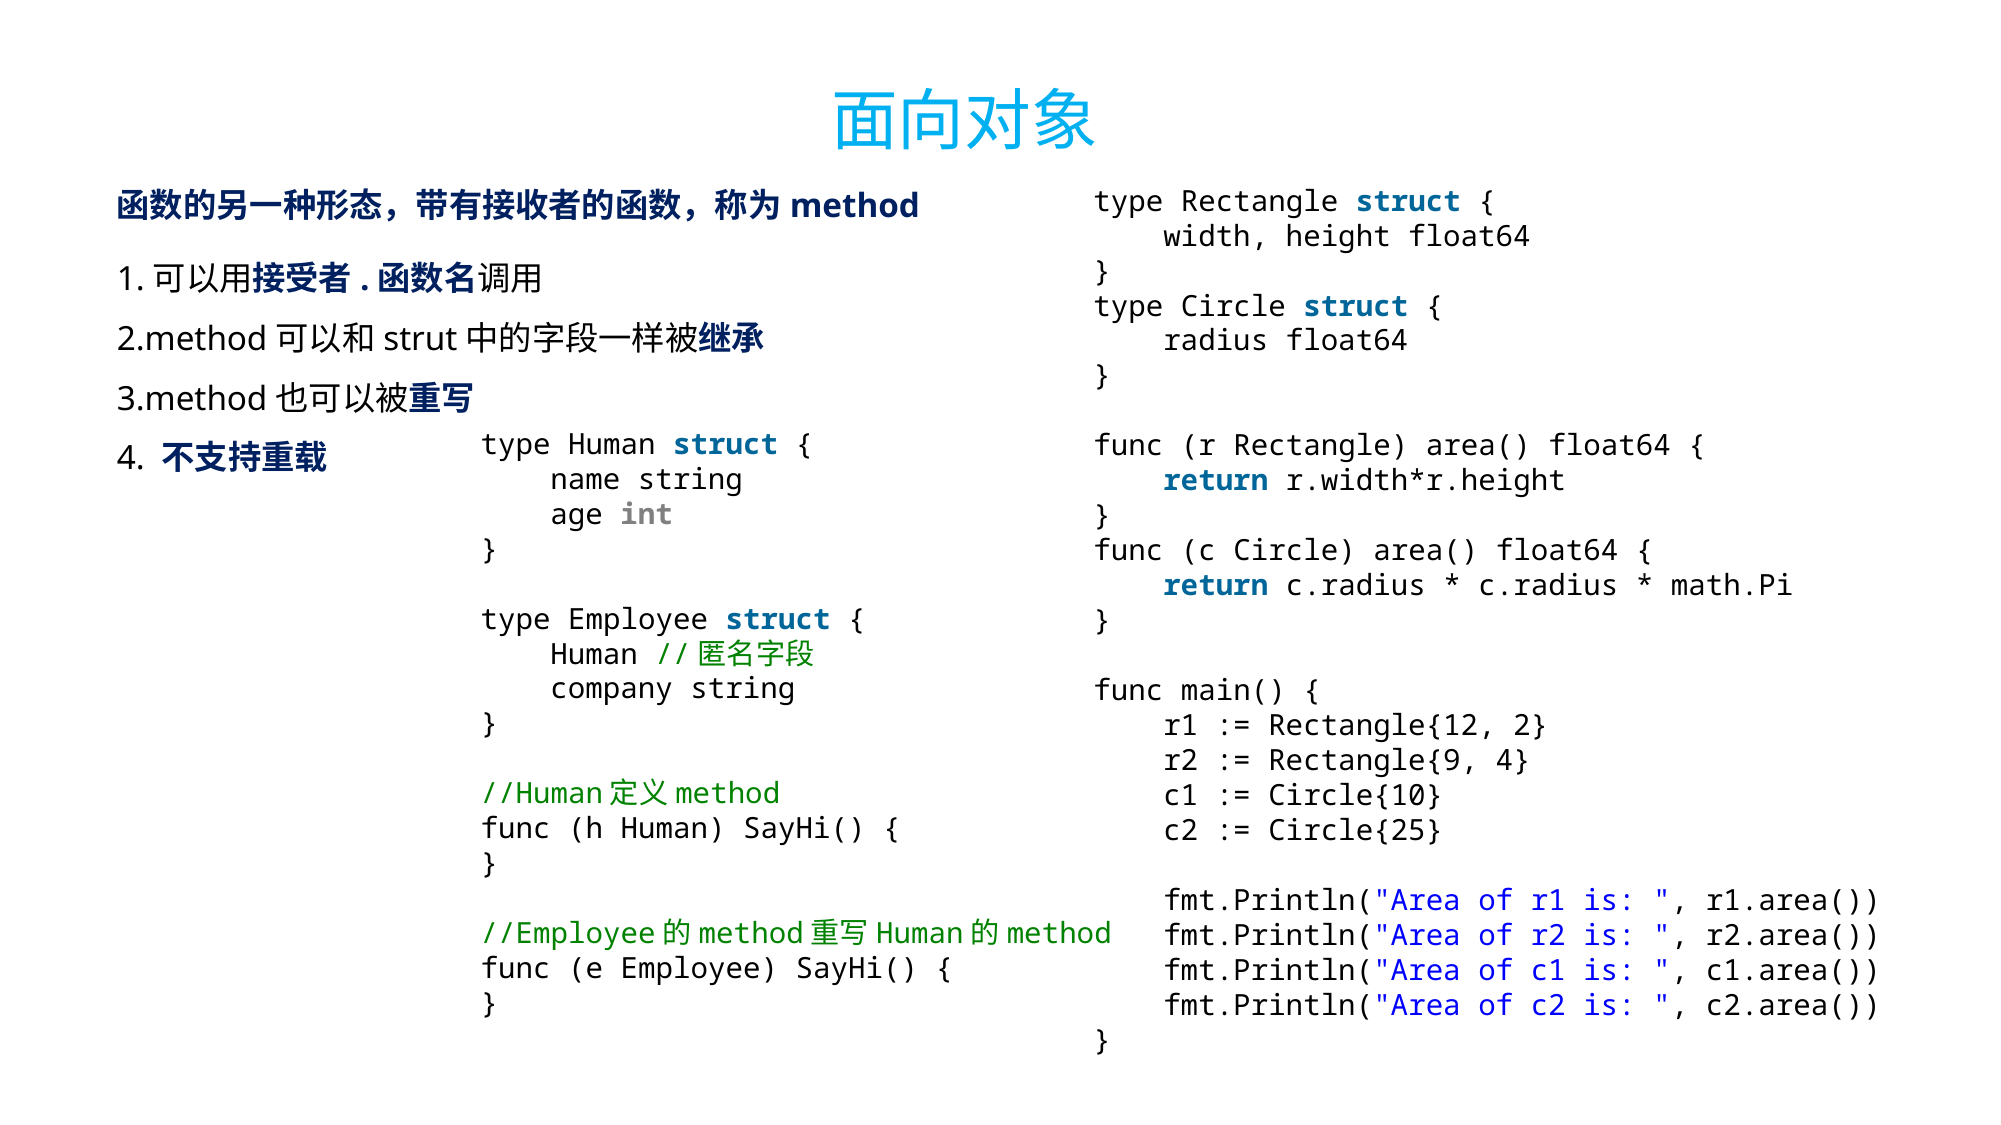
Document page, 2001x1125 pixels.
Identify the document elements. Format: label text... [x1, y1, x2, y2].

text_box 面向对象 [102, 59, 1827, 177]
text_box type Human struct { name string age int } type Employee struct { Human //匿名字段 company string } //Human定义method func (h Human) SayHi() { } //Employee的method重写Human的method func (e Employee) SayHi() { } [480, 425, 1112, 1020]
text_box type Rectangle struct { width, height float64 } type Circle struct { radius float64 } func (r Rectangle) area() float64 { return r.width*r.height } func (c Circle) area() float64 { return c.radius * c.radius * math.Pi } func main() { r1 := Rectangle{12, 2} r2 := Rectangle{9, 4} c1 := Circle{10} c2 := Circle{25} fmt.Println("Area of r1 is: ", r1.area()) fmt.Println("Area of r2 is: ", r2.area()) fmt.Println("Area of c1 is: ", c1.area()) fmt.Println("Area of c2 is: ", c2.area()) } [1093, 181, 1881, 1056]
text_box 函数的另一种形态，带有接收者的函数，称为method 1.可以用接受者.函数名调用 2.method可以和strut中的字段一样被继承 3.method也可以被重写 4. 不支持重载 [102, 177, 1111, 484]
